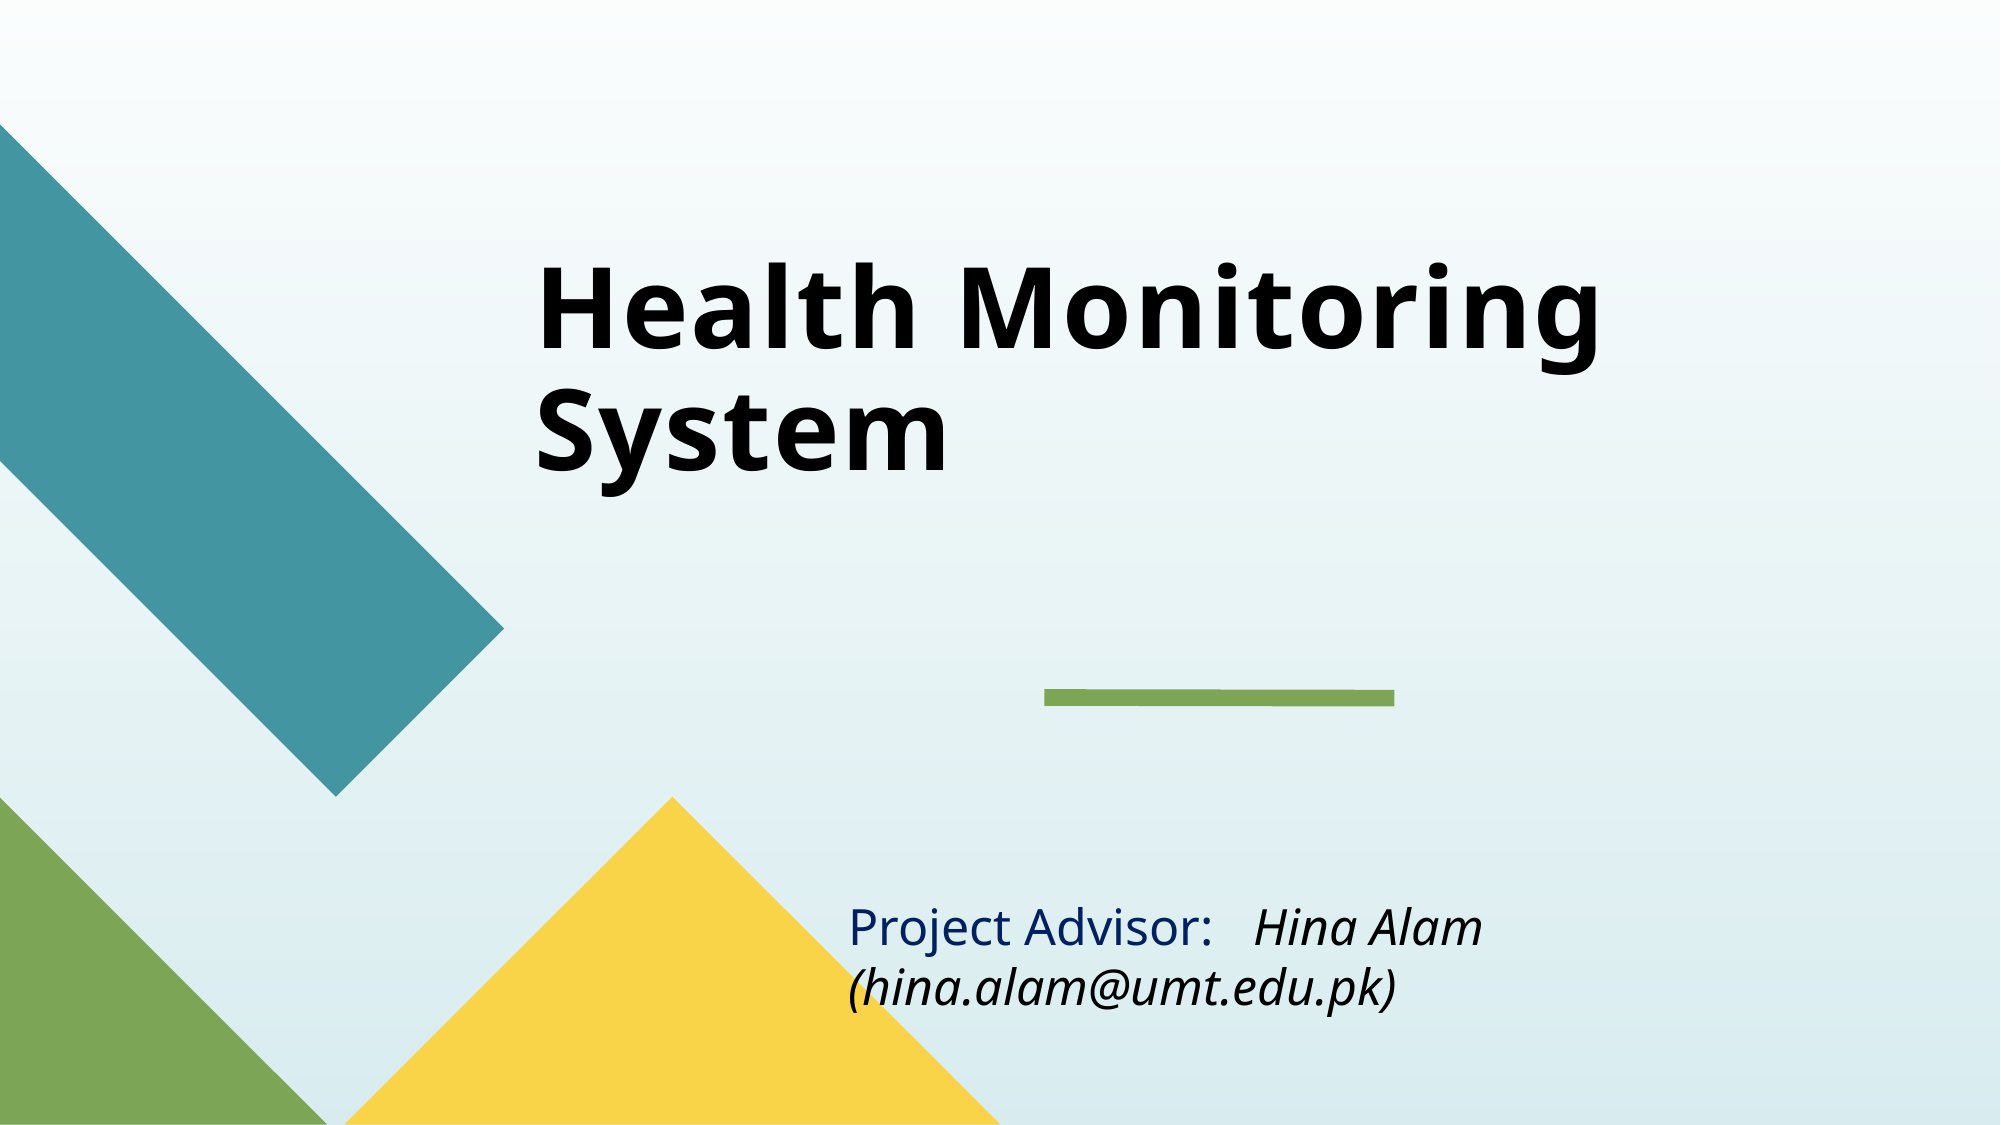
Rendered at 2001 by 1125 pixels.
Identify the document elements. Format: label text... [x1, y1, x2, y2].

text_box Project Advisor: Hina Alam (hina.alam@umt.edu.pk) [833, 888, 2000, 1024]
title Health Monitoring System [534, 380, 2000, 495]
